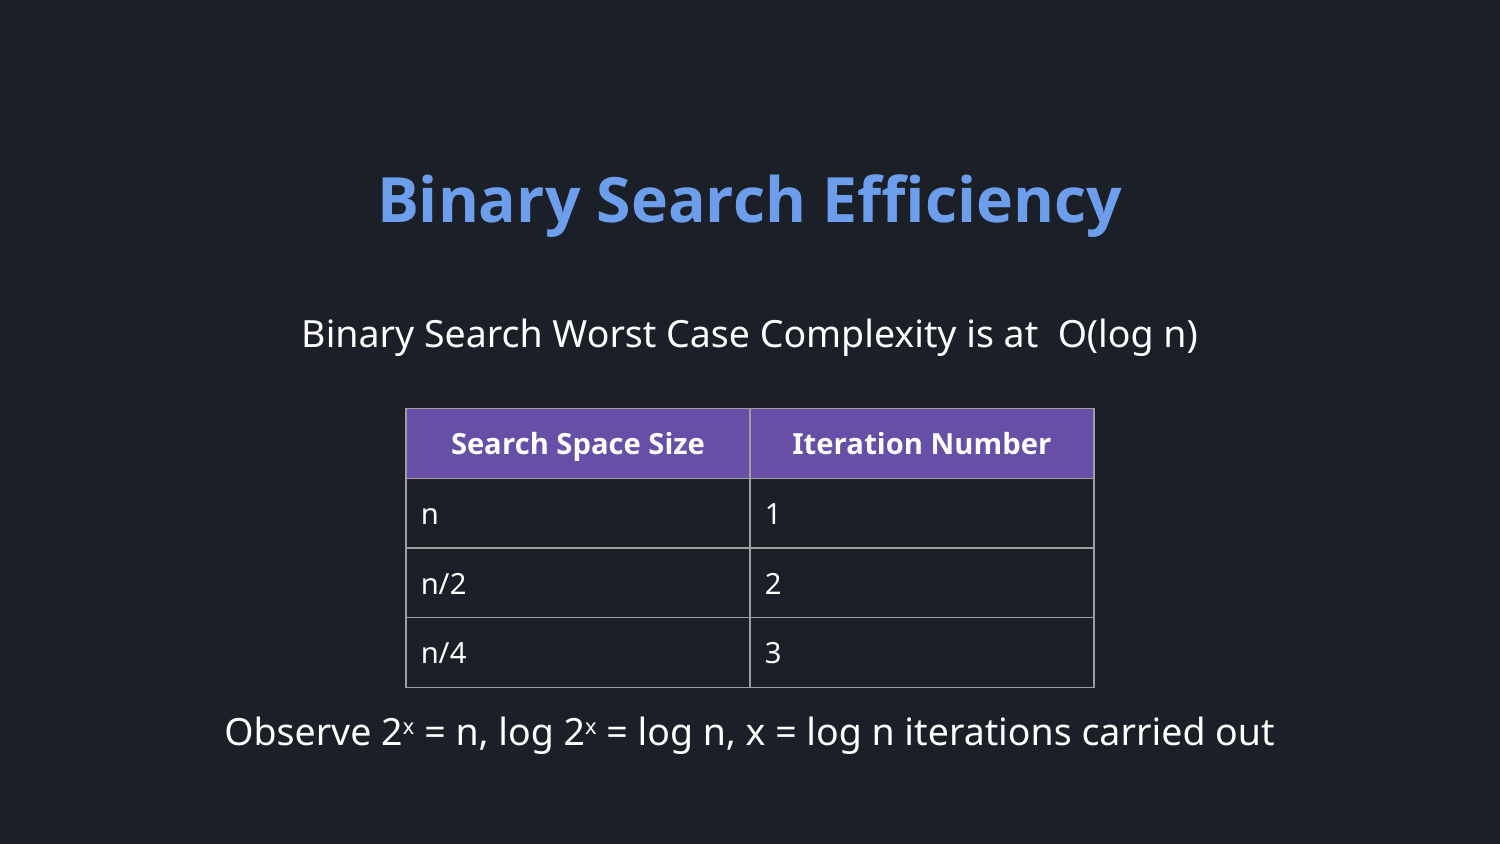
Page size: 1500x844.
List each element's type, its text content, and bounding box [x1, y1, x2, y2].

table_header Search Space Size [407, 409, 749, 478]
text_box Observe 2x = n, log 2x = log n, x = log n iterations carried out [142, 701, 1358, 795]
table_cell n/2 [407, 549, 749, 617]
table_cell n [407, 479, 749, 547]
table_header Iteration Number [751, 409, 1093, 478]
table_cell n/4 [407, 618, 749, 687]
text_box Binary Search Efficiency Binary Search Worst Case Complexity is at O(log n) [195, 144, 1305, 266]
table_cell 1 [751, 479, 1093, 547]
table_cell 3 [751, 618, 1093, 687]
table_cell 2 [751, 549, 1093, 617]
